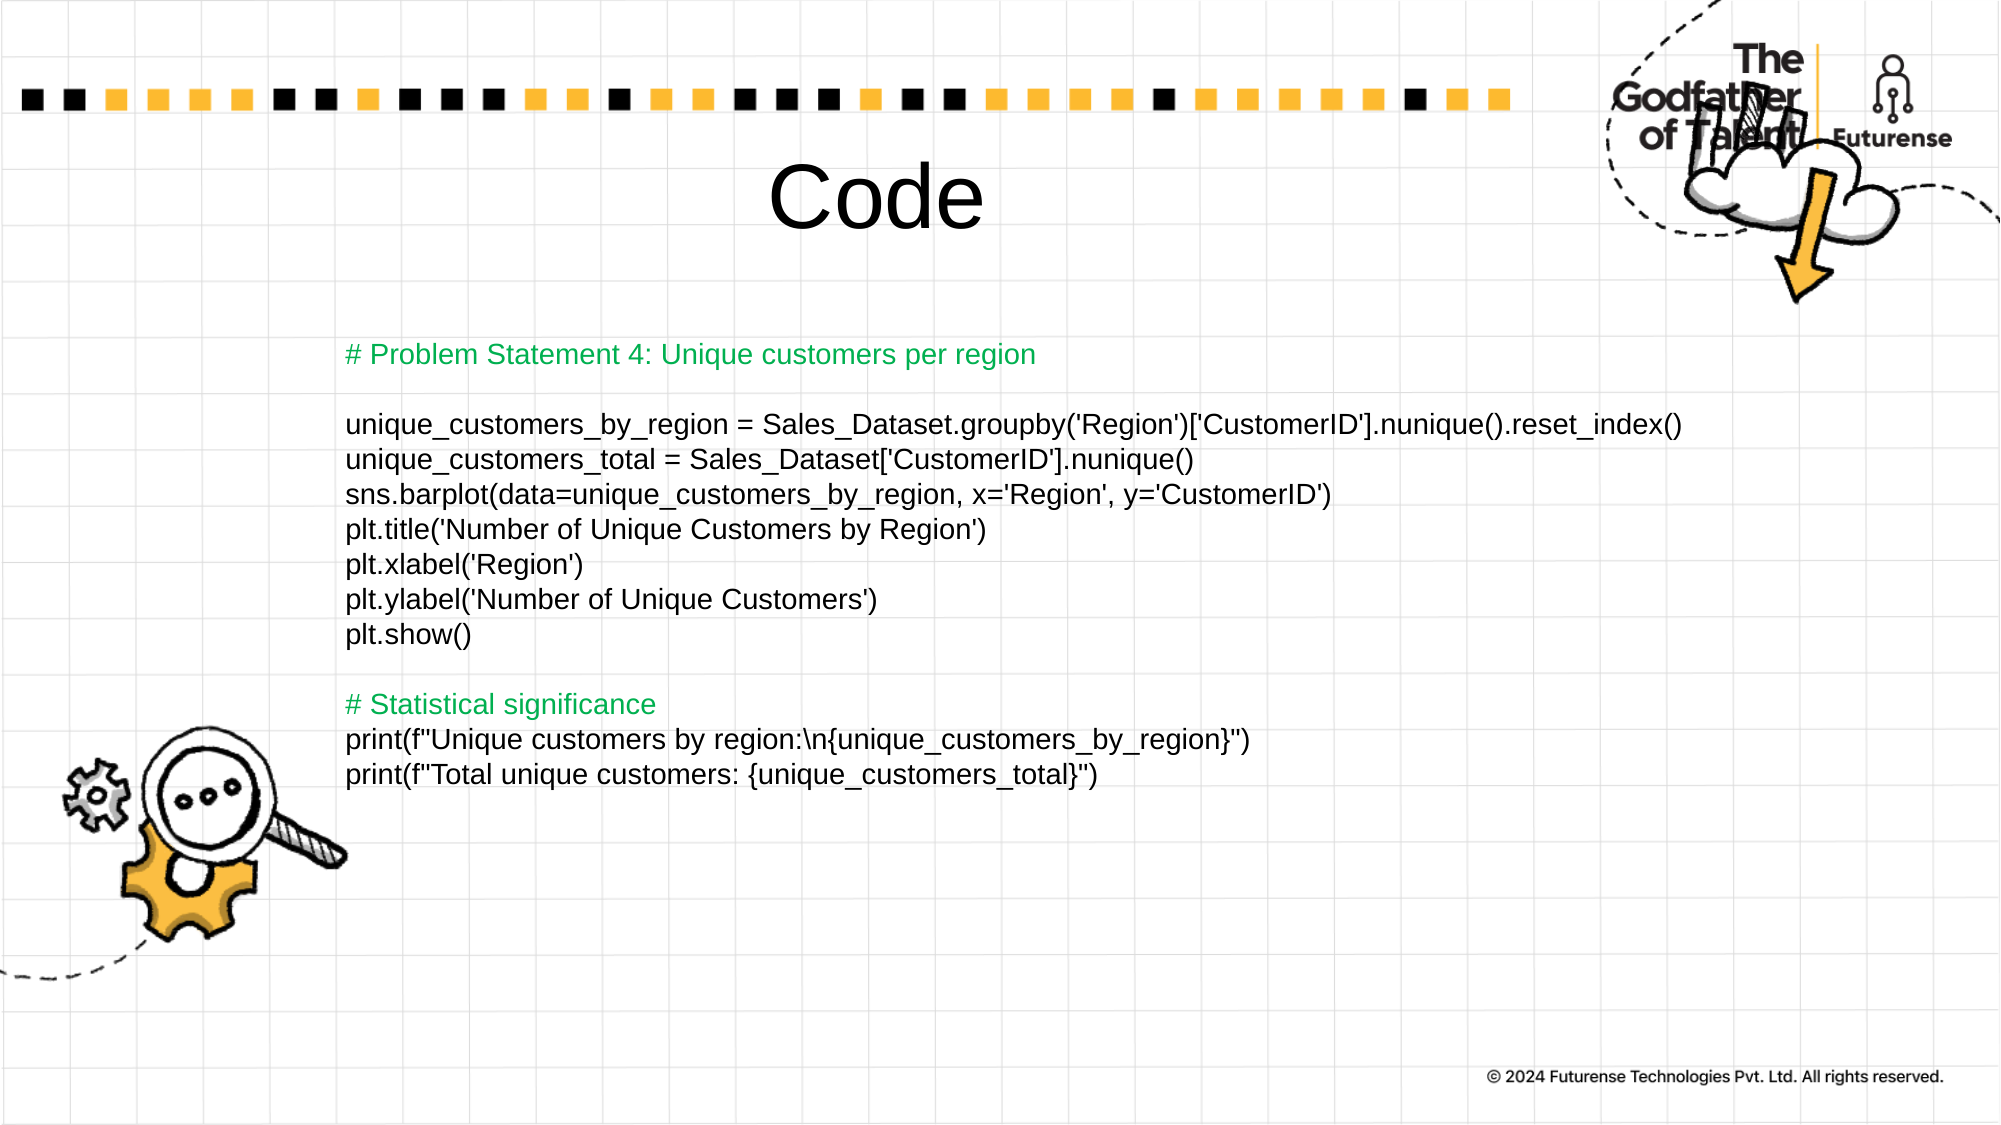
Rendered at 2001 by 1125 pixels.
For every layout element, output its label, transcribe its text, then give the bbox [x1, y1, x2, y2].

text_box # Problem Statement 4: Unique customers per region unique_customers_by_region = Sales_Dataset.groupby('Region')['CustomerID'].nunique().reset_index() unique_customers_total = Sales_Dataset['CustomerID'].nunique() sns.barplot(data=unique_customers_by_region, x='Region', y='CustomerID') plt.title('Number of Unique Customers by Region') plt.xlabel('Region') plt.ylabel('Number of Unique Customers') plt.show() # Statistical significance print(f"Unique customers by region:\n{unique_customers_by_region}") print(f"Total unique customers: {unique_customers_total}") [330, 328, 1868, 843]
title Code [752, 89, 1988, 308]
picture [0, 0, 2001, 1125]
